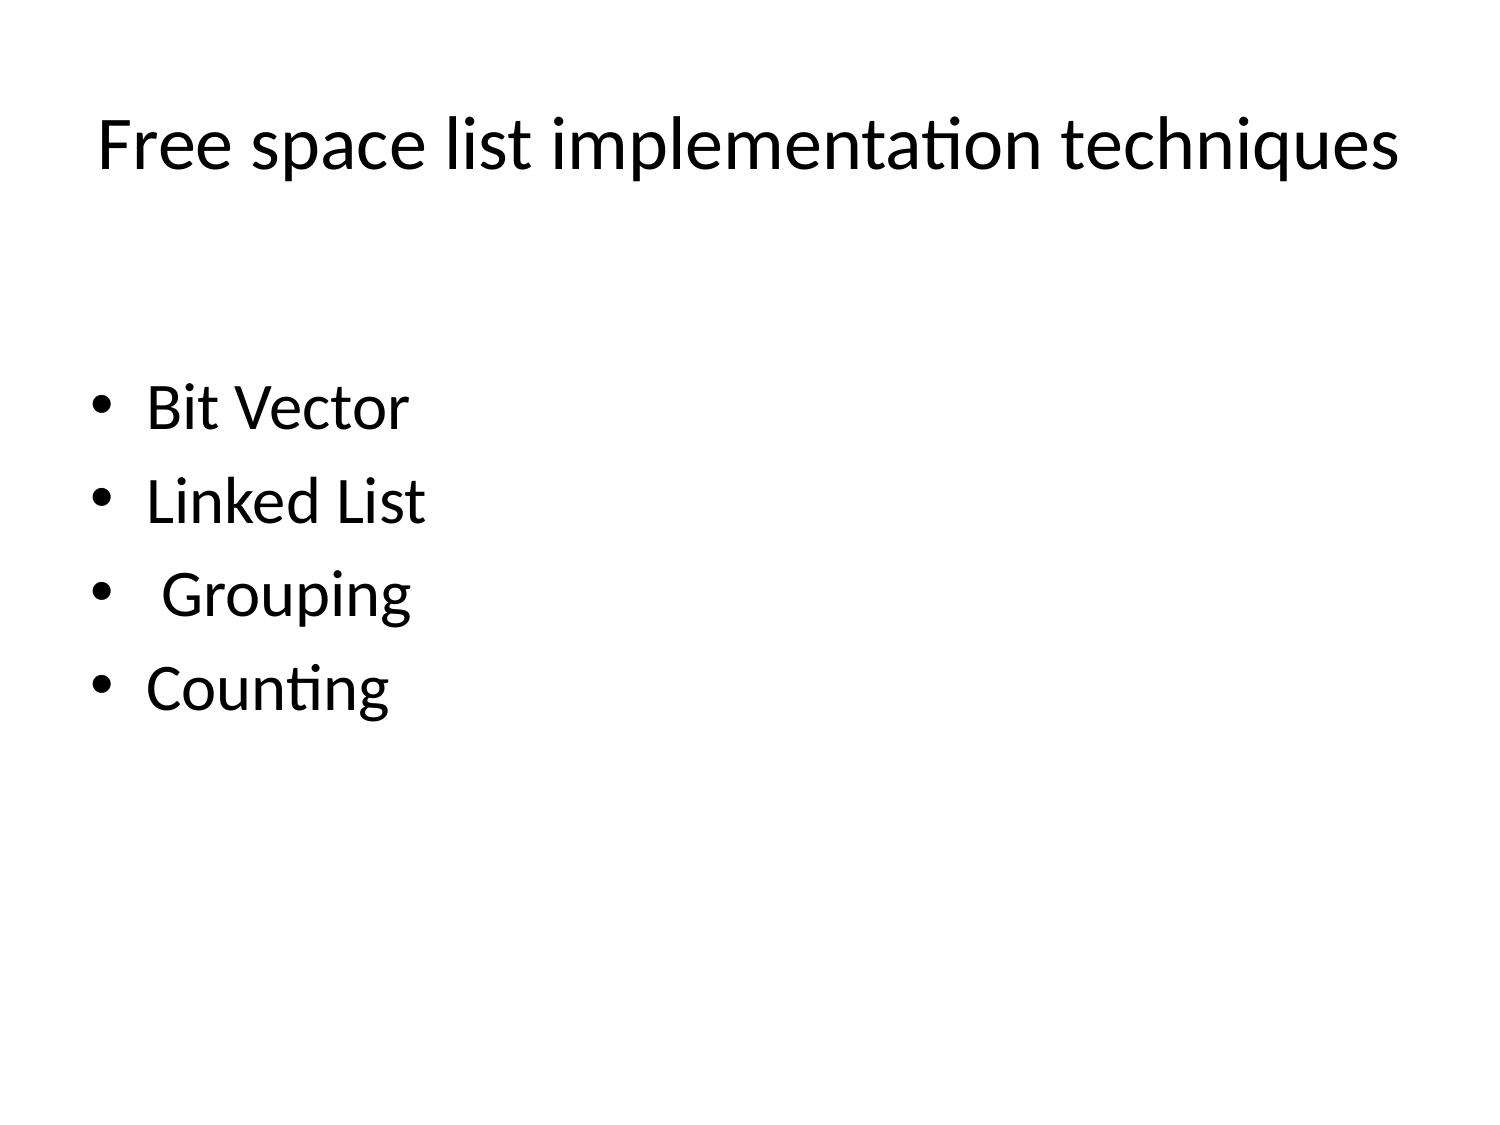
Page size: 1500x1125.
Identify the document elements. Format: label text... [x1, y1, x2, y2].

title Free space list implementation techniques [75, 45, 1425, 233]
list Bit Vector Linked List Grouping Counting [75, 262, 1425, 1005]
